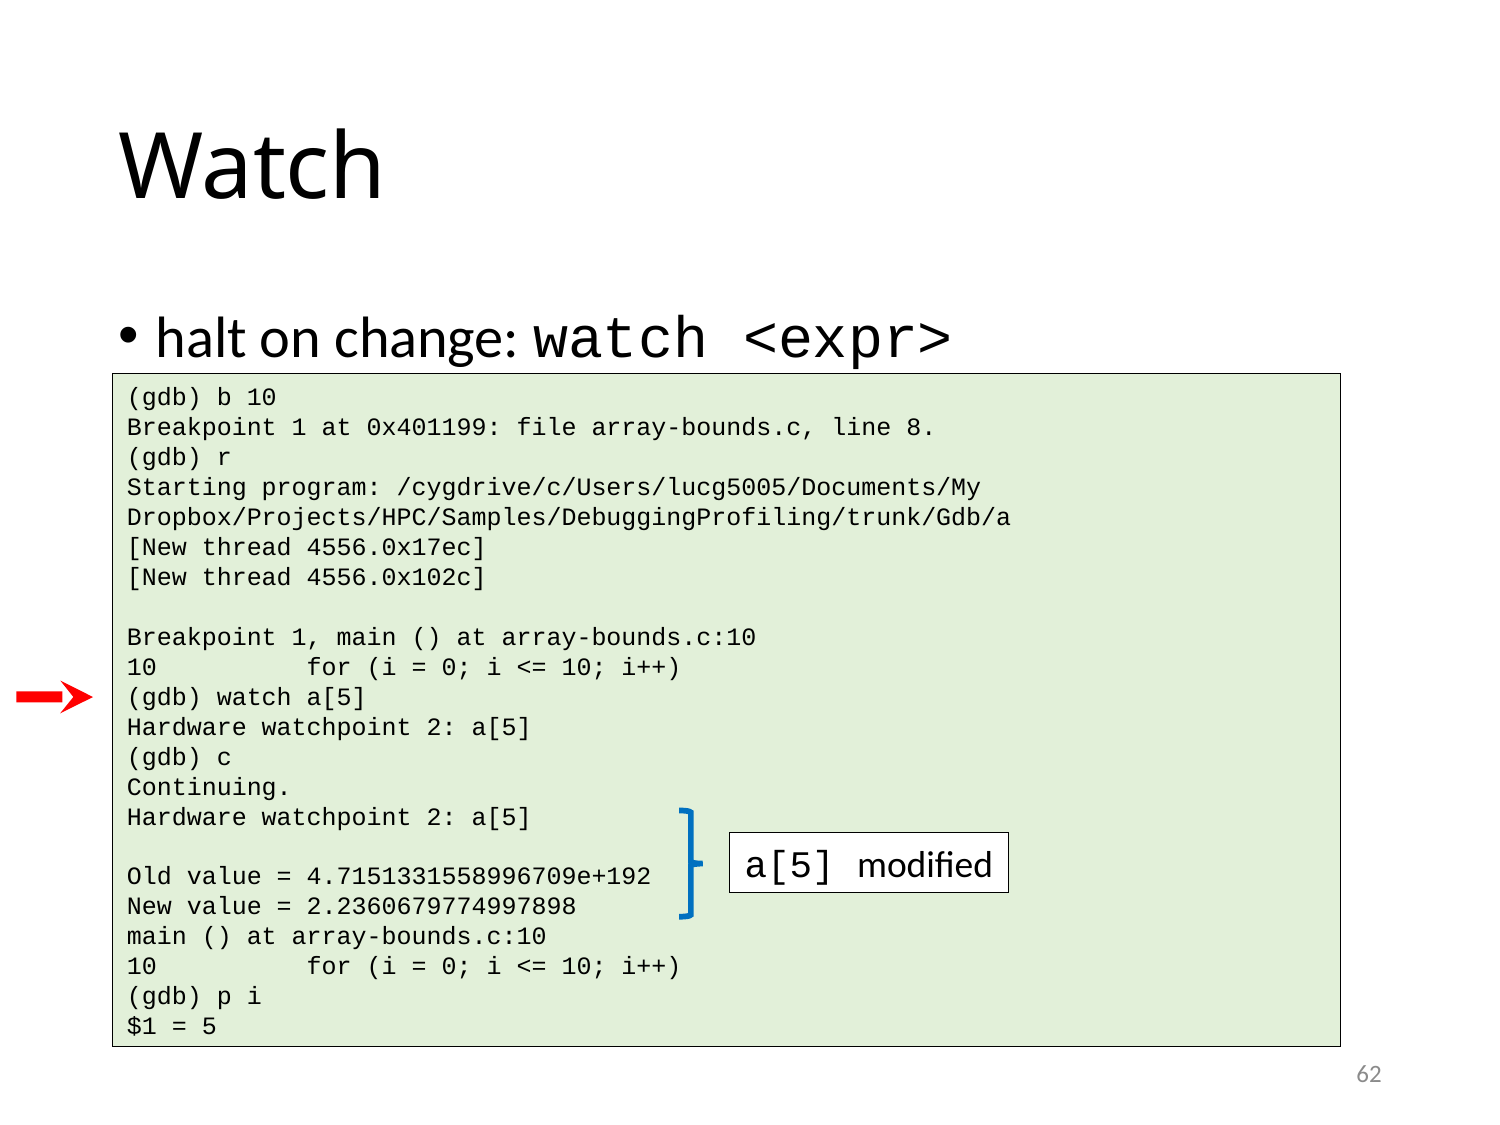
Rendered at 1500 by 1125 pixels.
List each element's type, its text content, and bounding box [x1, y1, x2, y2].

text_box (gdb) b 10 Breakpoint 1 at 0x401199: file array-bounds.c, line 8. (gdb) r Starting program: /cygdrive/c/Users/lucg5005/Documents/My Dropbox/Projects/HPC/Samples/DebuggingProfiling/trunk/Gdb/a [New thread 4556.0x17ec] [New thread 4556.0x102c] Breakpoint 1, main () at array-bounds.c:10 10 for (i = 0; i <= 10; i++) (gdb) watch a[5] Hardware watchpoint 2: a[5] (gdb) c Continuing. Hardware watchpoint 2: a[5] Old value = 4.7151331558996709e+192 New value = 2.2360679774997898 main () at array-bounds.c:10 10 for (i = 0; i <= 10; i++) (gdb) p i $1 = 5 [112, 373, 1341, 1047]
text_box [679, 810, 1010, 917]
slide_number 62 [1059, 1042, 1397, 1103]
list halt on change: watch <expr> [103, 299, 1397, 1014]
title Watch [103, 59, 1397, 278]
